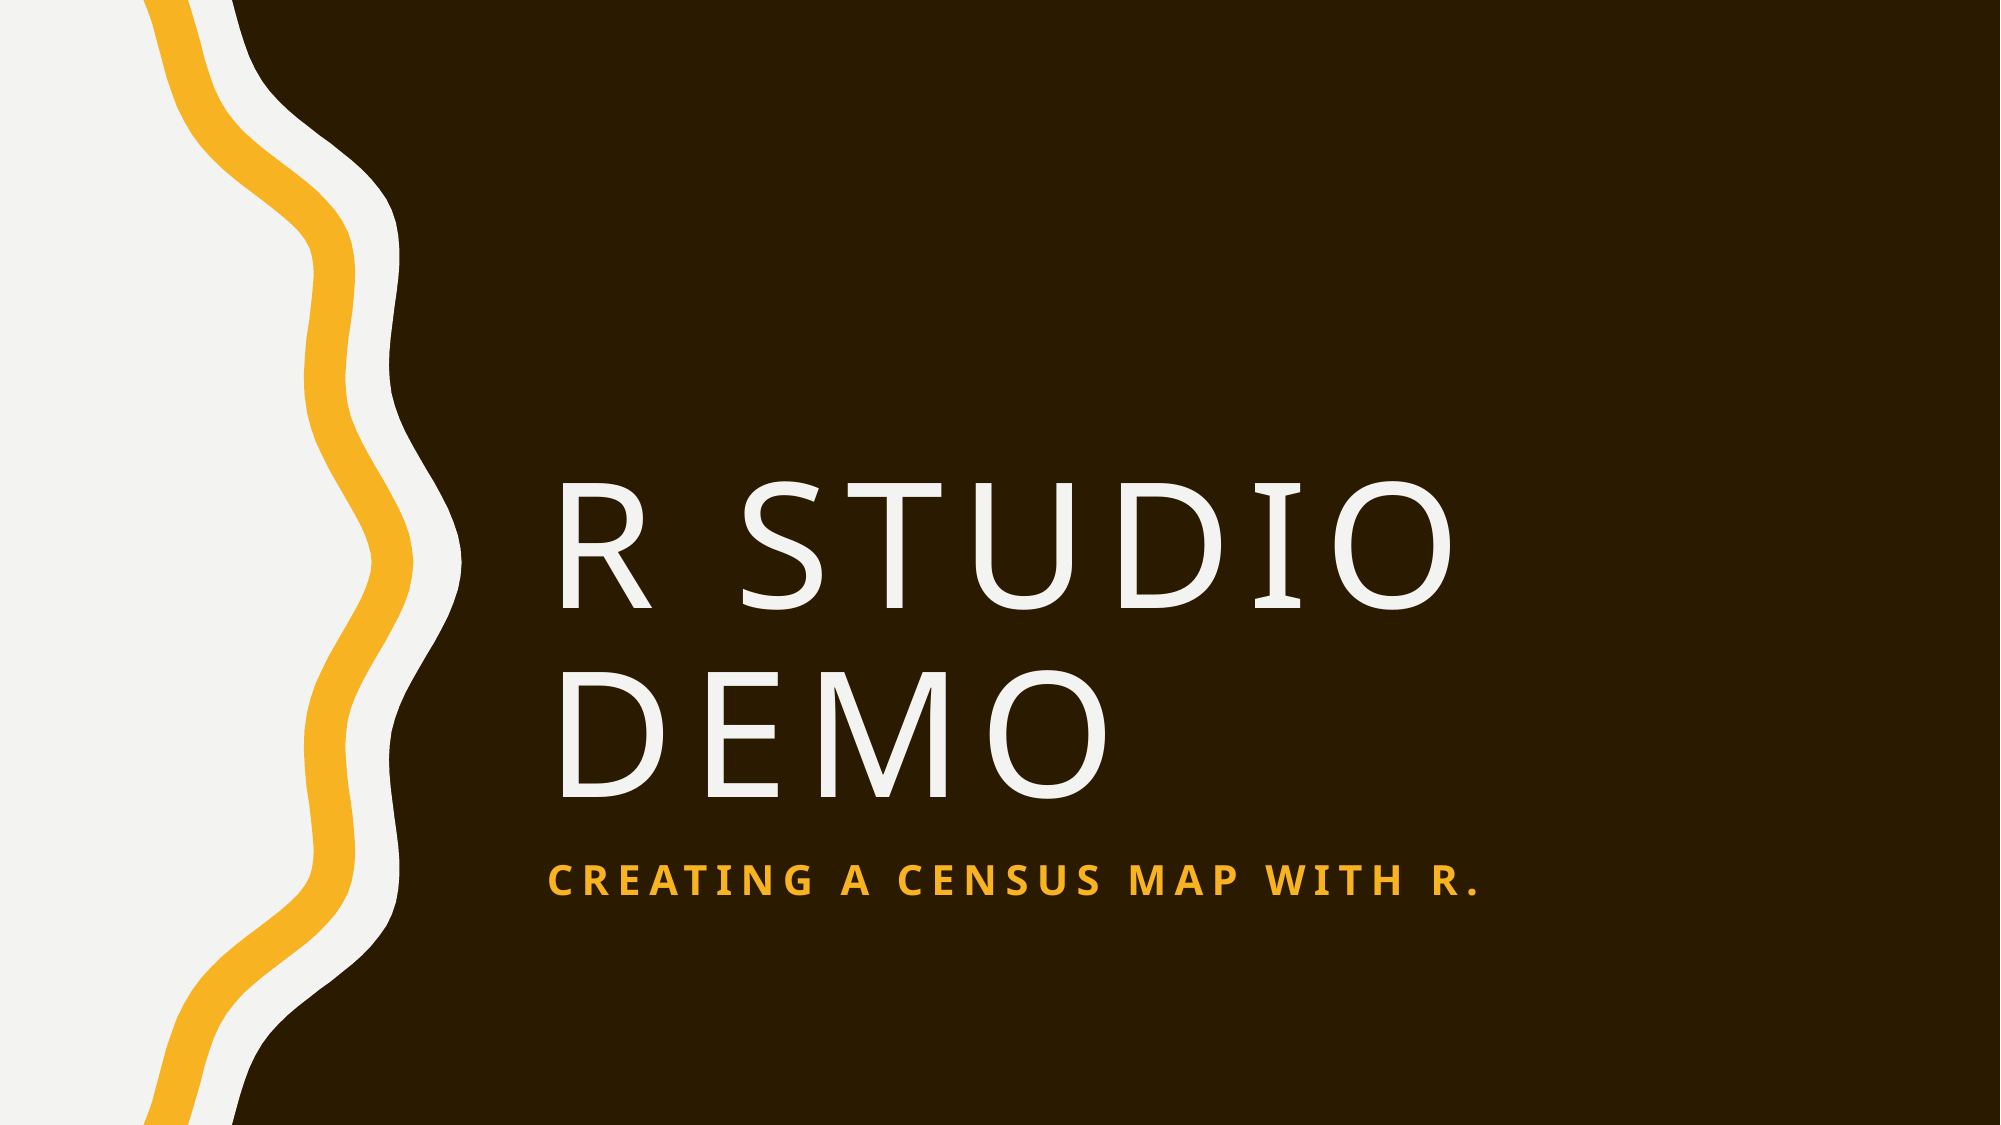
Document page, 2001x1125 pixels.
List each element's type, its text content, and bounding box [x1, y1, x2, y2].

title R studio Demo [531, 176, 1875, 843]
list Creating a Census Map with R. [531, 846, 1684, 1003]
